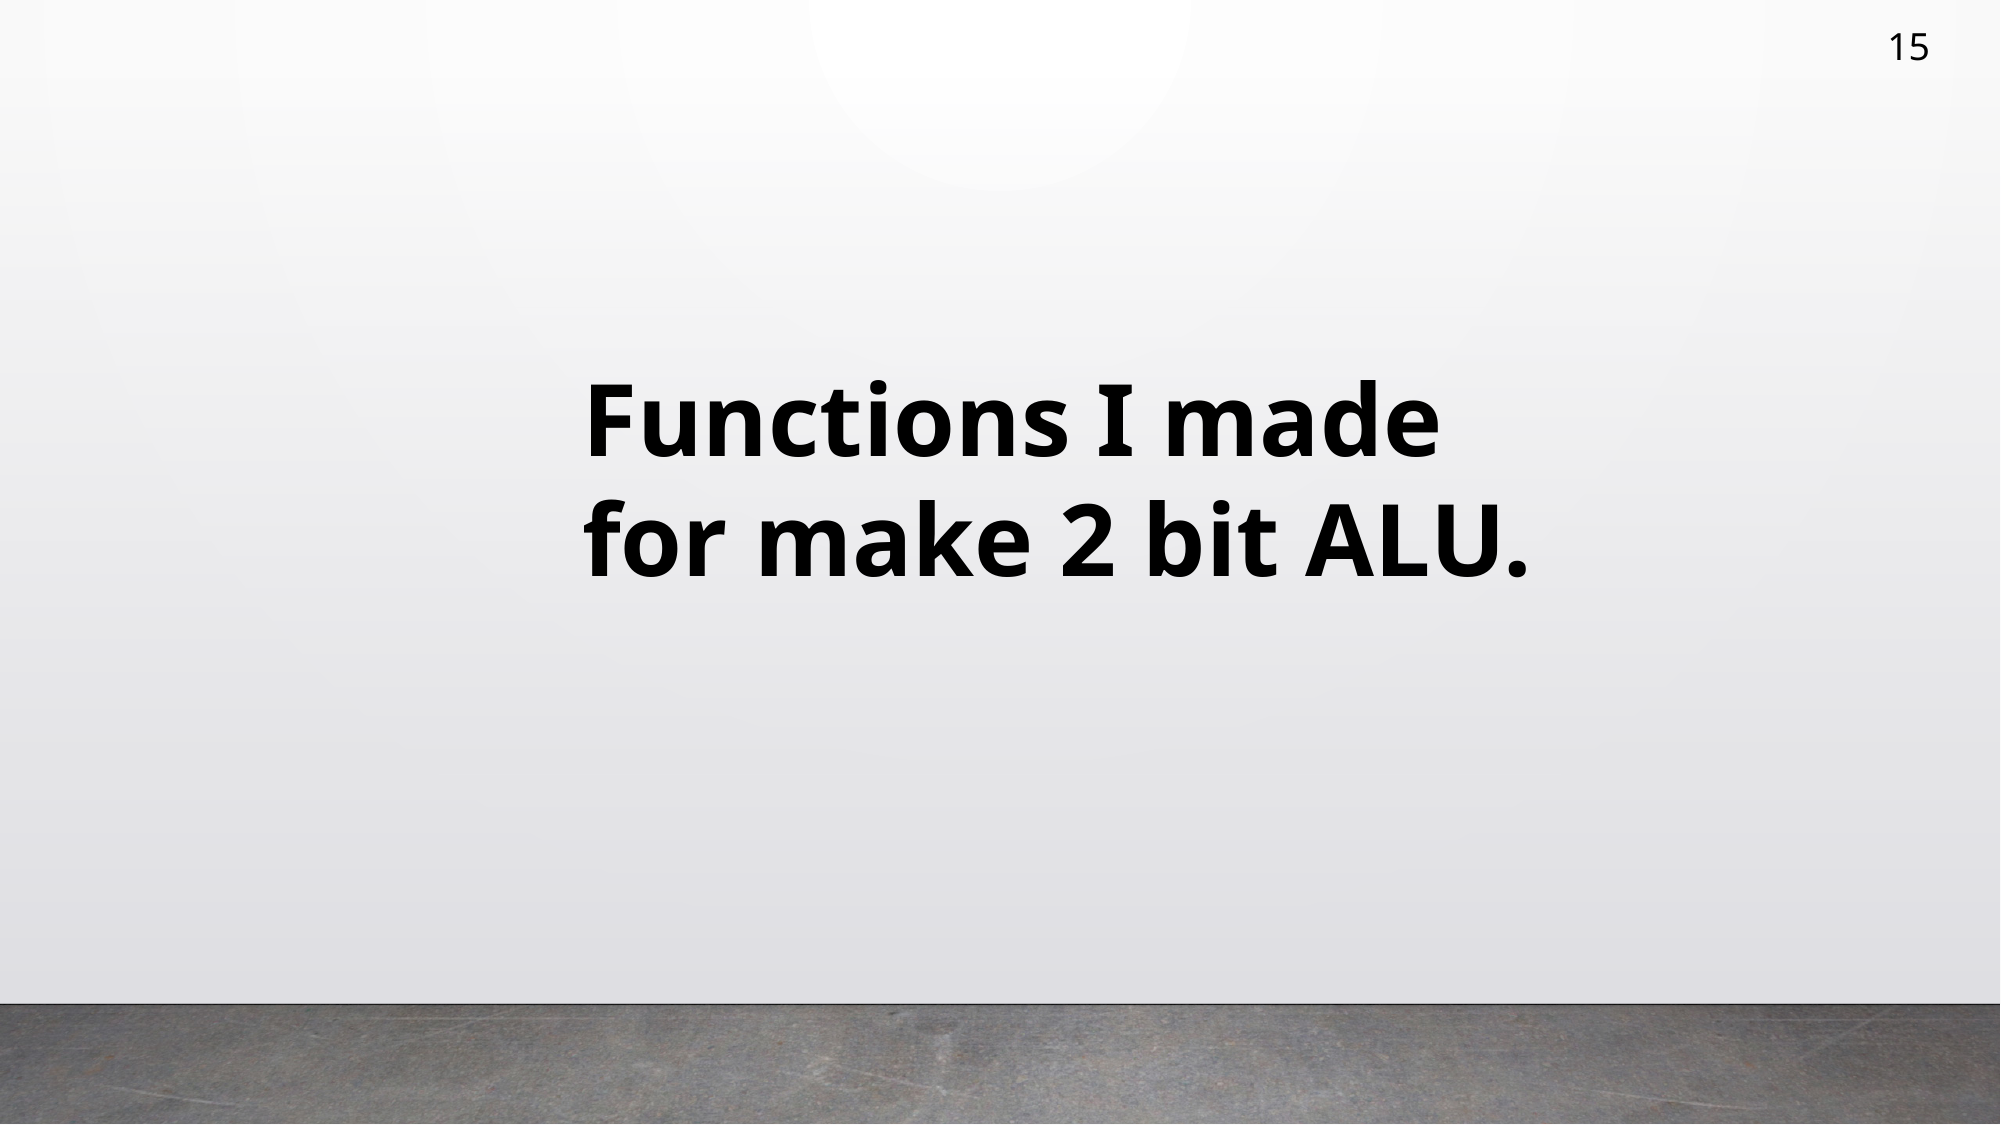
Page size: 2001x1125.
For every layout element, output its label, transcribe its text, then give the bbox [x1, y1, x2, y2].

picture [0, 1004, 2000, 1124]
text_box Functions I made for make 2 bit ALU. [567, 349, 1562, 605]
text_box 15 [1846, 15, 1972, 76]
